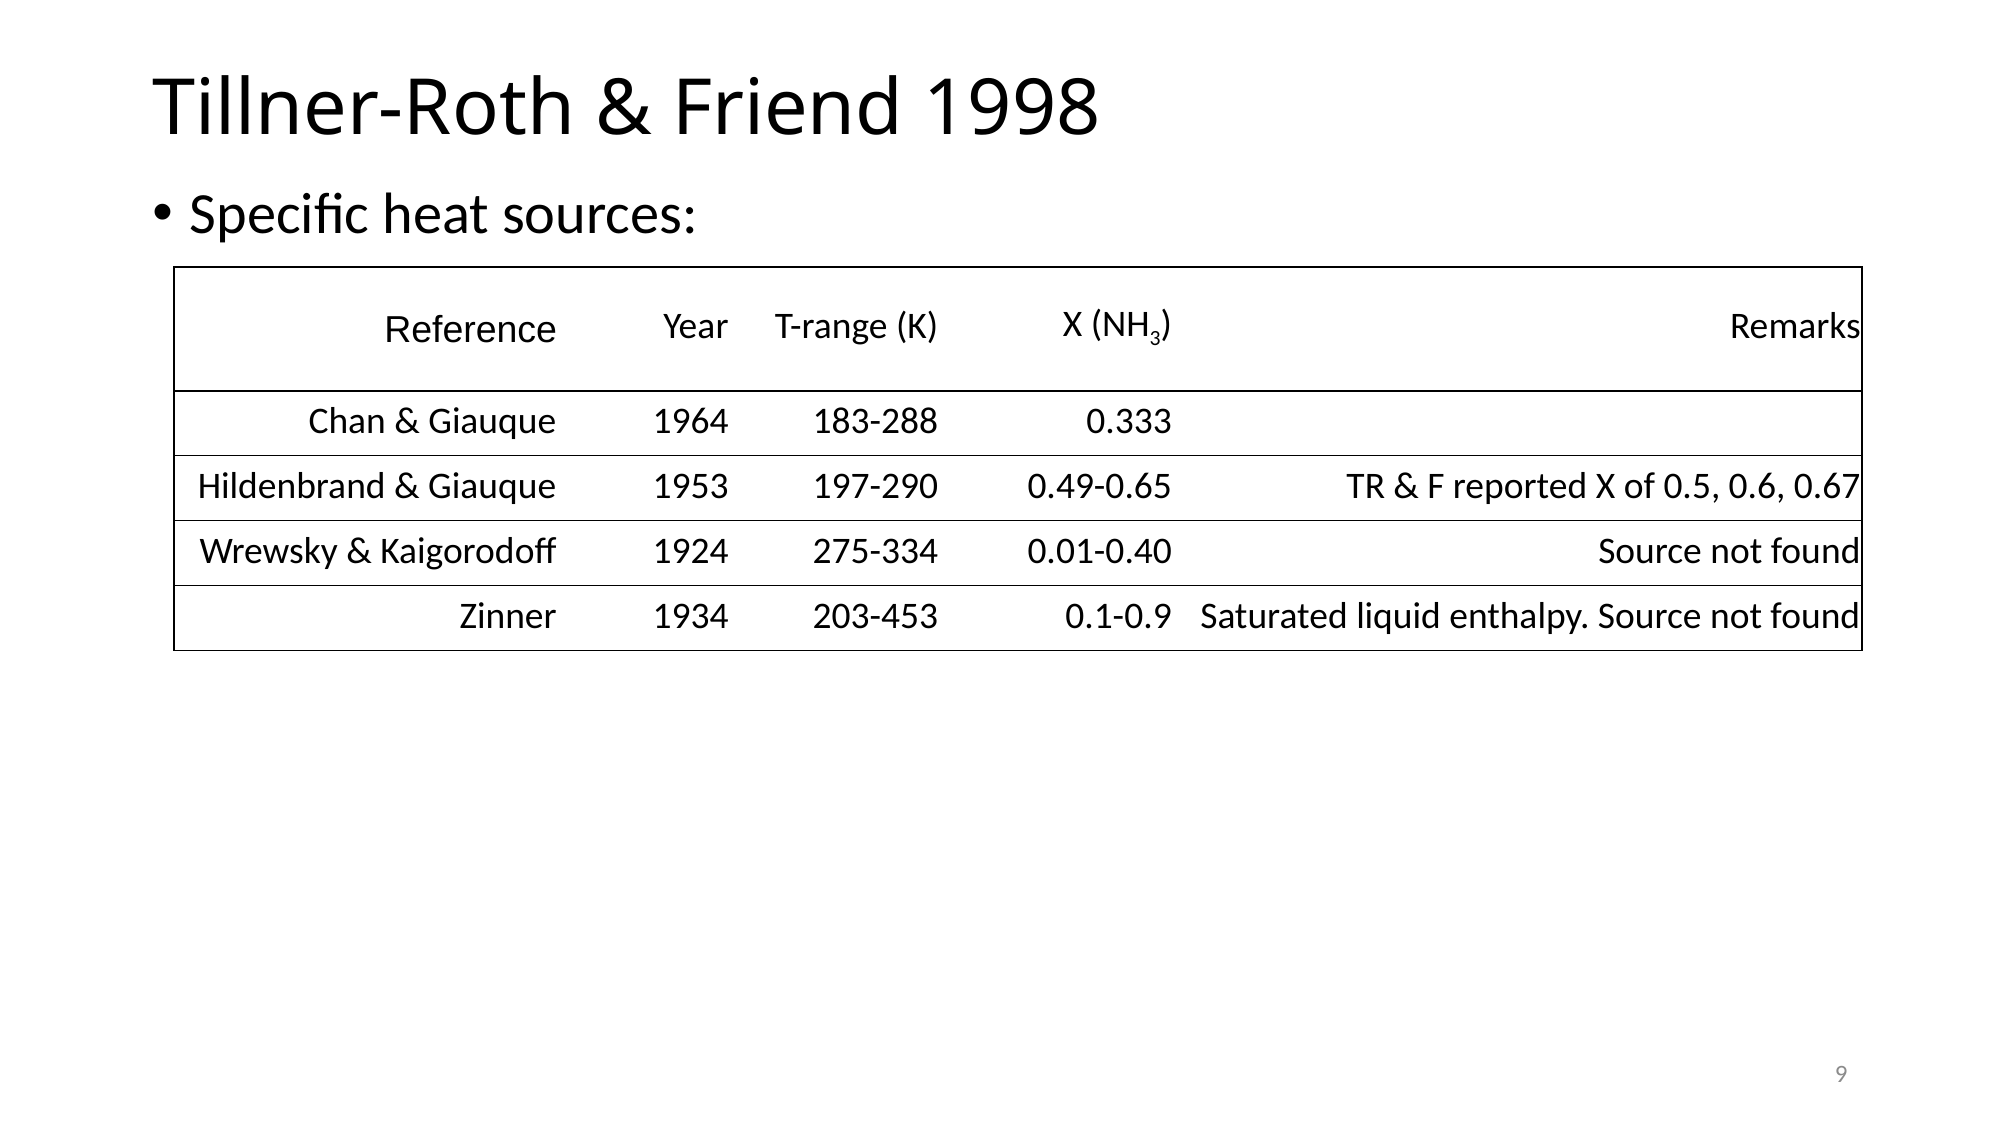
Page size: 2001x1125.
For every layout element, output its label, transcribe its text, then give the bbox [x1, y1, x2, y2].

table_cell Wrewsky & Kaigorodoff [175, 521, 558, 585]
table_cell 1924 [558, 521, 730, 585]
table_cell Source not found [1173, 521, 1861, 585]
table_cell 197-290 [730, 456, 940, 520]
table_header Year [558, 268, 730, 390]
table_cell 0.01-0.40 [940, 521, 1173, 585]
table_cell 275-334 [730, 521, 940, 585]
table_header Remarks [1173, 268, 1861, 390]
table_cell 1953 [558, 456, 730, 520]
table_cell 183-288 [730, 392, 940, 455]
table_header X (NH3) [940, 268, 1173, 390]
table_cell Hildenbrand & Giauque [175, 456, 558, 520]
table_cell 1934 [558, 586, 730, 650]
list Specific heat sources: [137, 176, 1863, 1014]
table_cell 0.1-0.9 [940, 586, 1173, 650]
table_cell Chan & Giauque [175, 392, 558, 455]
table_cell Saturated liquid enthalpy. Source not found [1173, 586, 1861, 650]
table_cell 203-453 [730, 586, 940, 650]
table_cell 0.49-0.65 [940, 456, 1173, 520]
table_cell [1173, 392, 1861, 455]
text_box Tillner-Roth & Friend 1998 [137, 59, 1863, 159]
table_header T-range (K) [730, 268, 940, 390]
table_cell Zinner [175, 586, 558, 650]
table_cell 1964 [558, 392, 730, 455]
table_cell TR & F reported X of 0.5, 0.6, 0.67 [1173, 456, 1861, 520]
table_cell 0.333 [940, 392, 1173, 455]
table_header Reference [175, 268, 558, 390]
slide_number 9 [1412, 1042, 1863, 1103]
